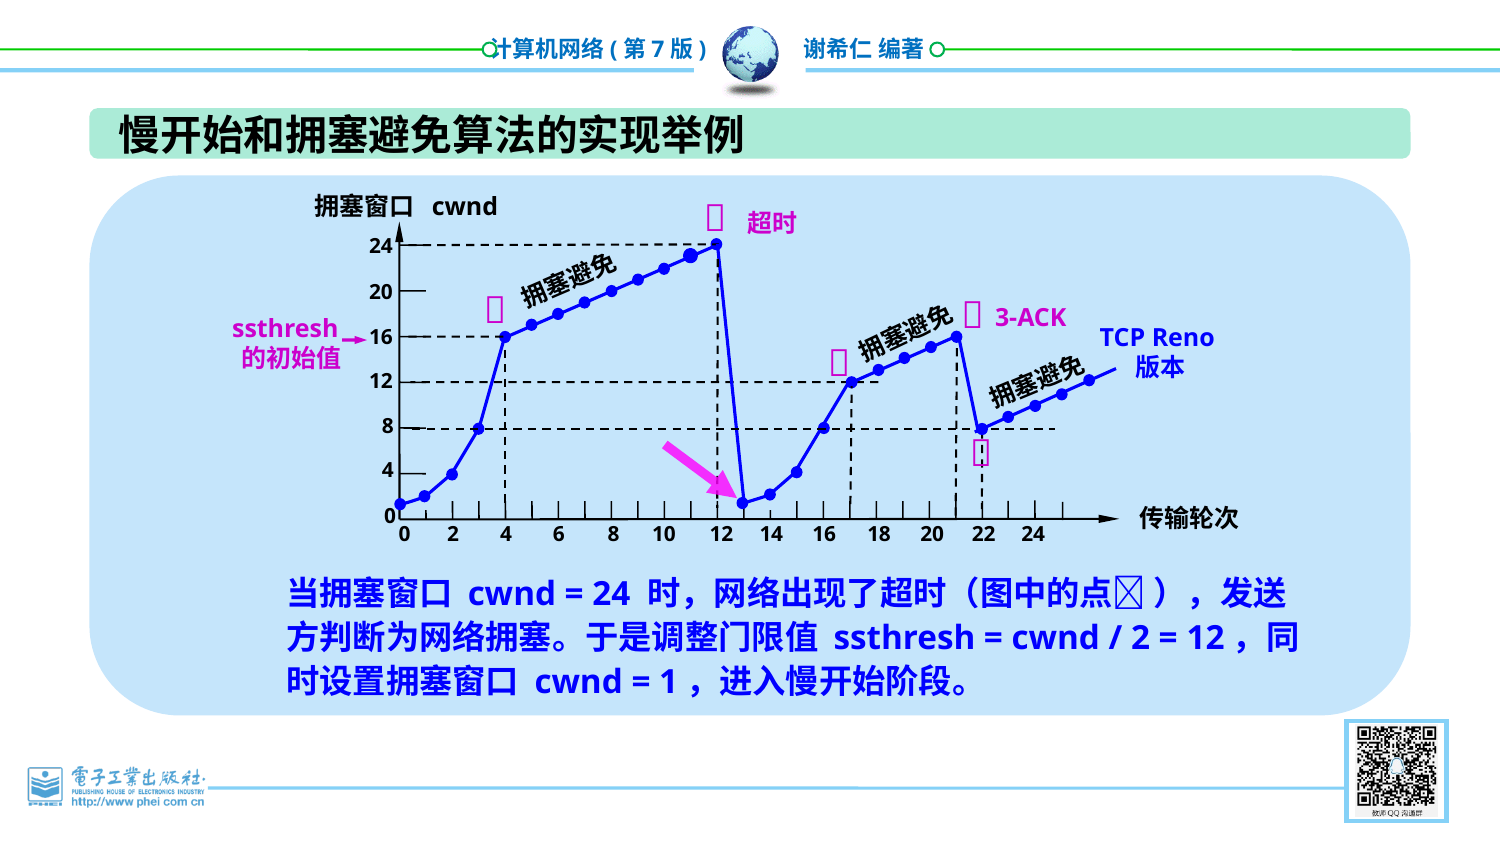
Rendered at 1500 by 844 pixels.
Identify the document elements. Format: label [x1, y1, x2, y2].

text_box [87, 173, 1413, 718]
text_box [89, 101, 1411, 166]
picture [23, 764, 208, 809]
picture [720, 24, 780, 100]
picture [1355, 724, 1438, 817]
